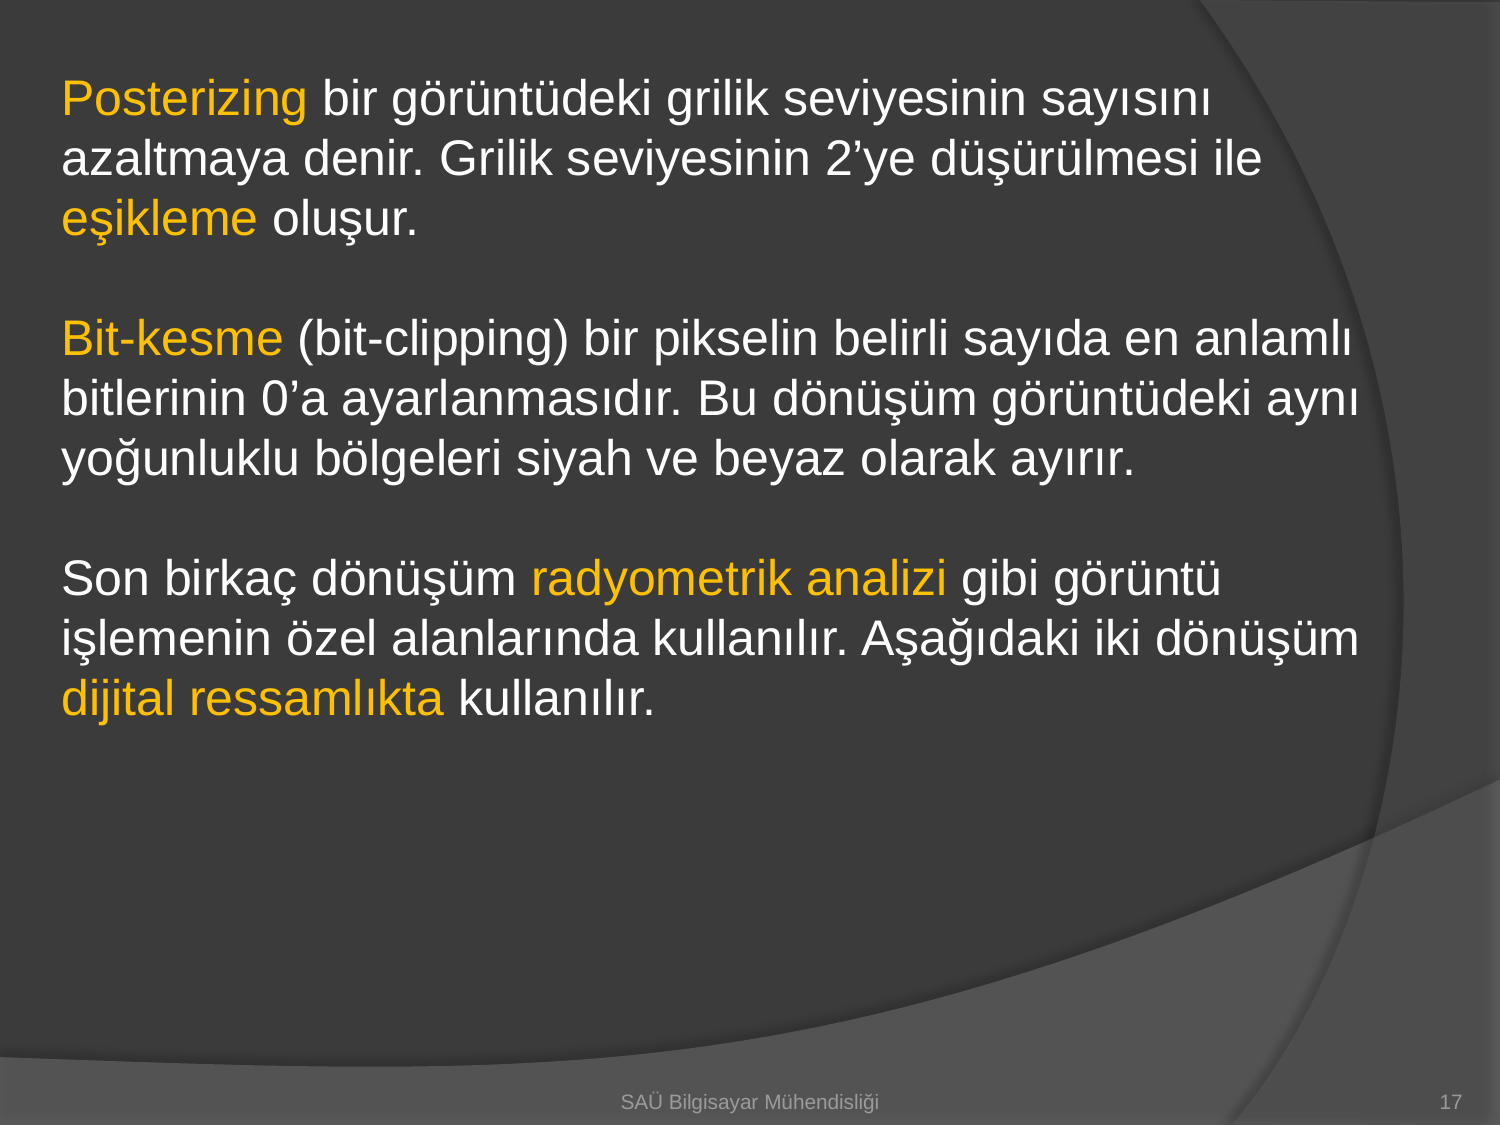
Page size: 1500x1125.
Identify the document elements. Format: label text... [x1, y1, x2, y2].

text_box Posterizing bir görüntüdeki grilik seviyesinin sayısını azaltmaya denir. Grilik seviyesinin 2’ye düşürülmesi ile eşikleme oluşur. Bit-kesme (bit-clipping) bir pikselin belirli sayıda en anlamlı bitlerinin 0’a ayarlanmasıdır. Bu dönüşüm görüntüdeki aynı yoğunluklu bölgeleri siyah ve beyaz olarak ayırır. Son birkaç dönüşüm radyometrik analizi gibi görüntü işlemenin özel alanlarında kullanılır. Aşağıdaki iki dönüşüm dijital ressamlıkta kullanılır. [46, 58, 1430, 779]
slide_number 17 [1337, 1053, 1463, 1114]
footer SAÜ Bilgisayar Mühendisliği [512, 1053, 988, 1114]
